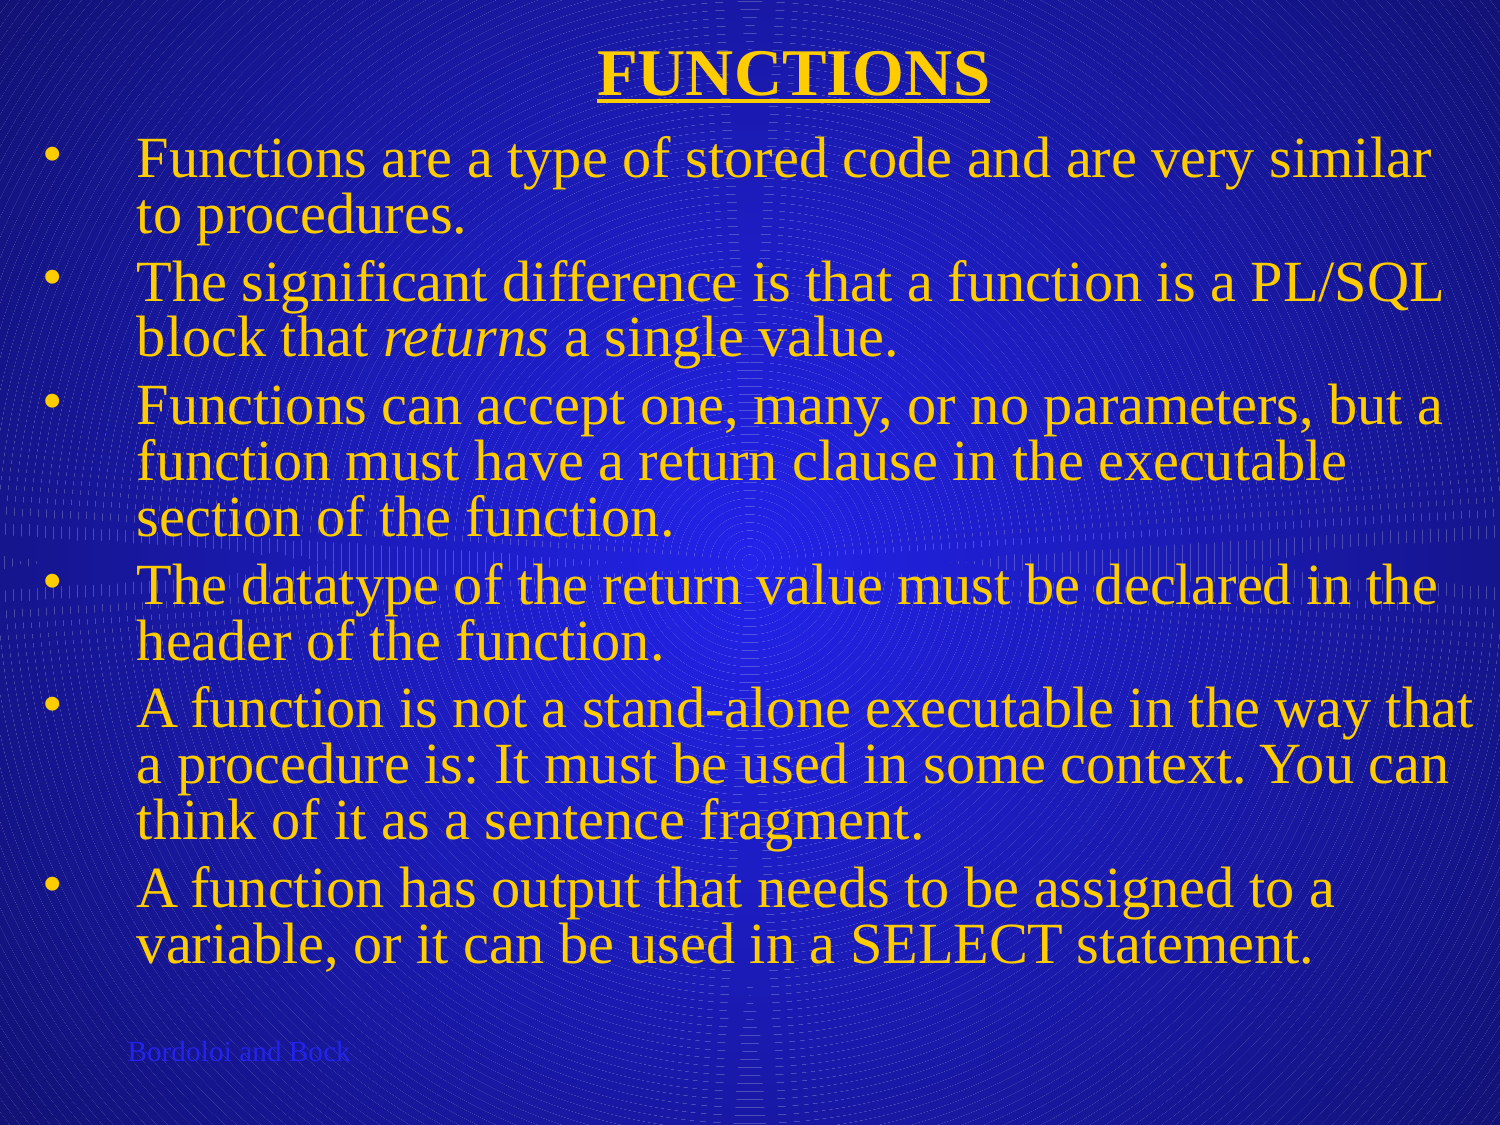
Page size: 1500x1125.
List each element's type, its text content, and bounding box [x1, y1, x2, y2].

subtitle Functions are a type of stored code and are very similar to procedures. The significant difference is that a function is a PL/SQL block that returns a single value. Functions can accept one, many, or no parameters, but a function must have a return clause in the executable section of the function. The datatype of the return value must be declared in the header of the function. A function is not a stand-alone executable in the way that a procedure is: It must be used in some context. You can think of it as a sentence fragment. A function has output that needs to be assigned to a variable, or it can be used in a SELECT statement. [0, 125, 1500, 1000]
text_box Bordoloi and Bock [112, 1024, 425, 1100]
title FUNCTIONS [137, 0, 1450, 125]
